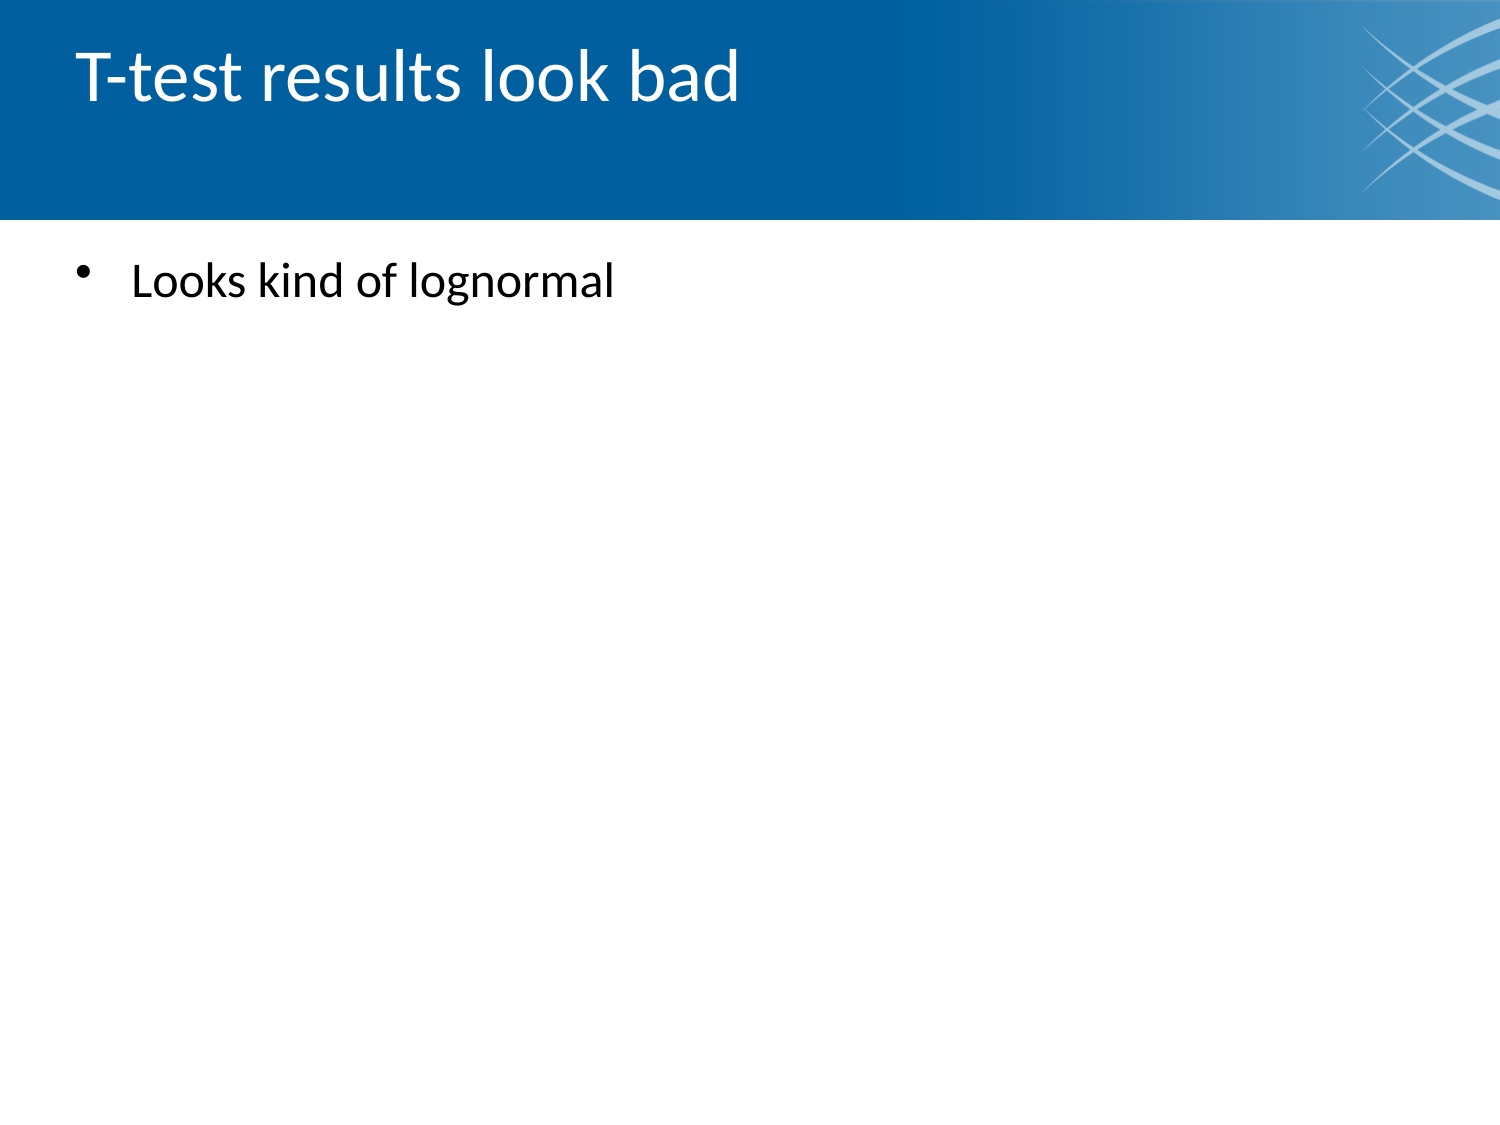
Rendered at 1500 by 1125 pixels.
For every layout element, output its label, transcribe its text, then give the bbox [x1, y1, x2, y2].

picture [0, 0, 1500, 220]
list Looks kind of lognormal [75, 247, 1425, 1025]
title T-test results look bad [75, 37, 1238, 218]
